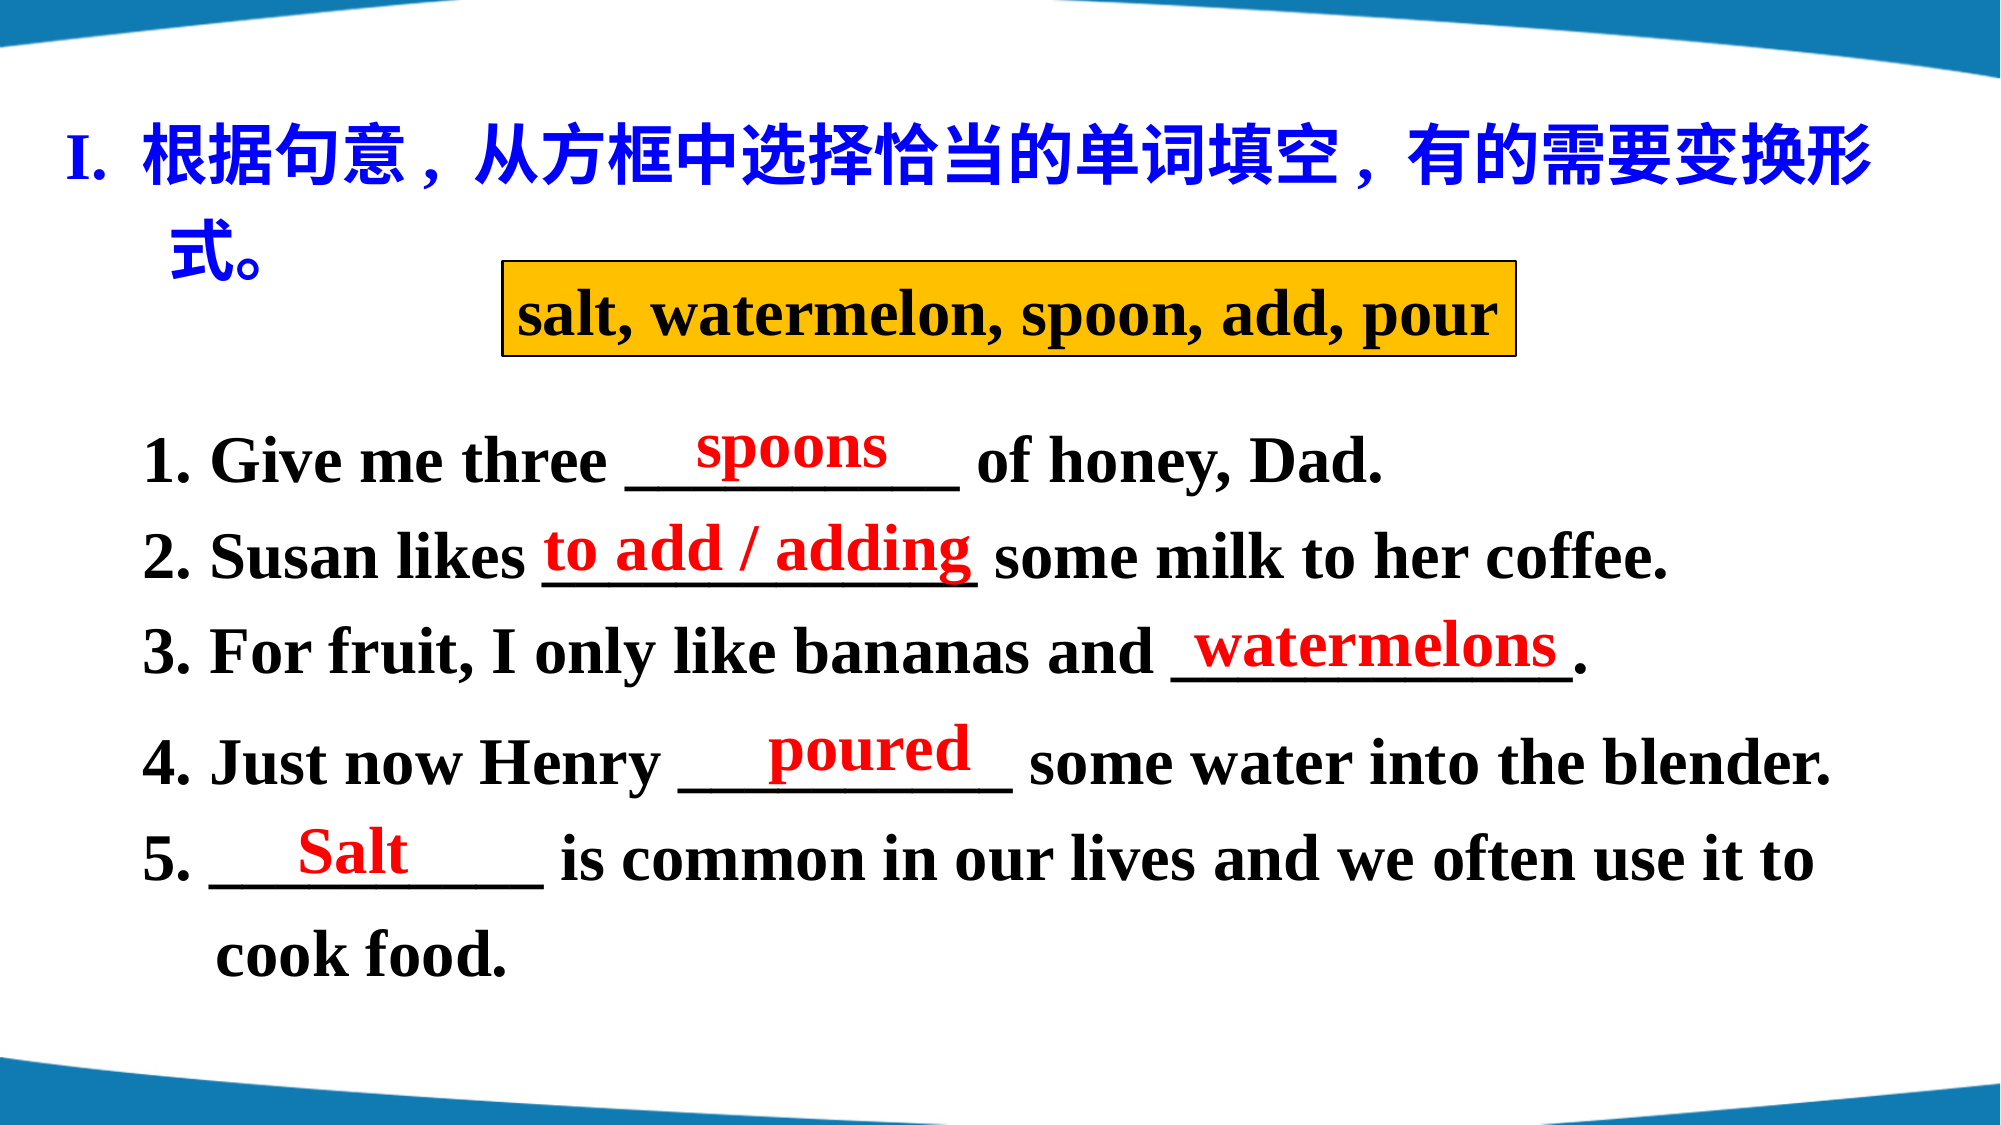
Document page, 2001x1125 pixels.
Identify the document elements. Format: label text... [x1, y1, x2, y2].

text_box Salt [283, 799, 425, 895]
text_box to add / adding [528, 496, 1004, 591]
text_box poured [753, 696, 986, 791]
text_box 1. Give me three __________ of honey, Dad. 2. Susan likes _____________ some milk to her coffee. 3. For fruit, I only like bananas and ____________. [127, 392, 1747, 694]
text_box watermelons [1179, 592, 1574, 687]
text_box 4. Just now Henry __________ some water into the blender. 5. __________ is common in our lives and we often use it to cook food. [127, 694, 1873, 997]
text_box I. 根据句意, 从方框中选择恰当的单词填空, 有的需要变换形式。 [50, 89, 1924, 297]
text_box salt, watermelon, spoon, add, pour [502, 261, 1516, 356]
text_box spoons [681, 393, 904, 489]
picture [0, 0, 2001, 1125]
